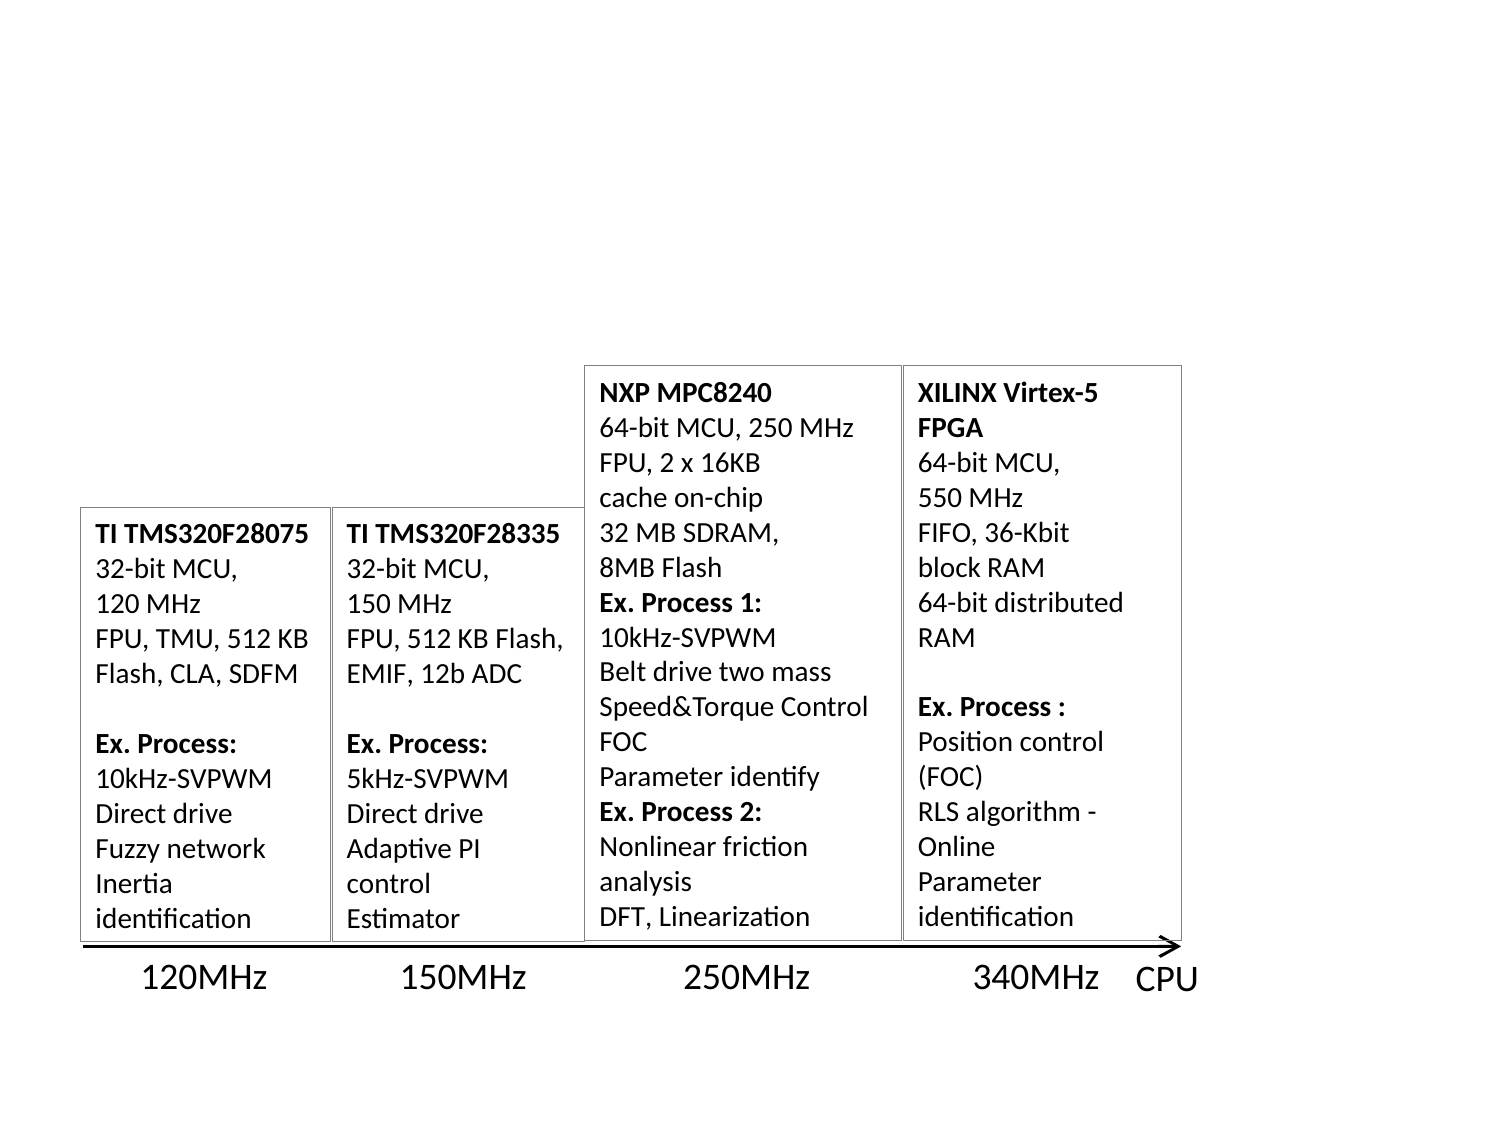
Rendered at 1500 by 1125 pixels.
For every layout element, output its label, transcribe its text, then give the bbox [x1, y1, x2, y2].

text_box 150MHz [384, 954, 542, 1005]
text_box TI TMS320F28075 32-bit MCU, 120 MHz FPU, TMU, 512 KB Flash, CLA, SDFM Ex. Process: 10kHz-SVPWM Direct drive Fuzzy network Inertia identification [80, 507, 331, 942]
text_box NXP MPC8240 64-bit MCU, 250 MHz FPU, 2 x 16KB cache on-chip 32 MB SDRAM, 8MB Flash Ex. Process 1: 10kHz-SVPWM Belt drive two mass Speed&Torque Control FOC Parameter identify Ex. Process 2: Nonlinear friction analysis DFT, Linearization [584, 365, 902, 940]
text_box XILINX Virtex-5 FPGA 64-bit MCU, 550 MHz FIFO, 36-Kbit block RAM 64-bit distributed RAM Ex. Process : Position control (FOC) RLS algorithm - Online Parameter identification [903, 365, 1182, 940]
text_box TI TMS320F28335 32-bit MCU, 150 MHz FPU, 512 KB Flash, EMIF, 12b ADC Ex. Process: 5kHz-SVPWM Direct drive Adaptive PI control Estimator [331, 507, 585, 942]
text_box 120MHz [125, 954, 283, 1005]
text_box CPU [1120, 946, 1223, 1007]
text_box 250MHz [668, 954, 826, 1005]
text_box 340MHz [957, 954, 1115, 1005]
